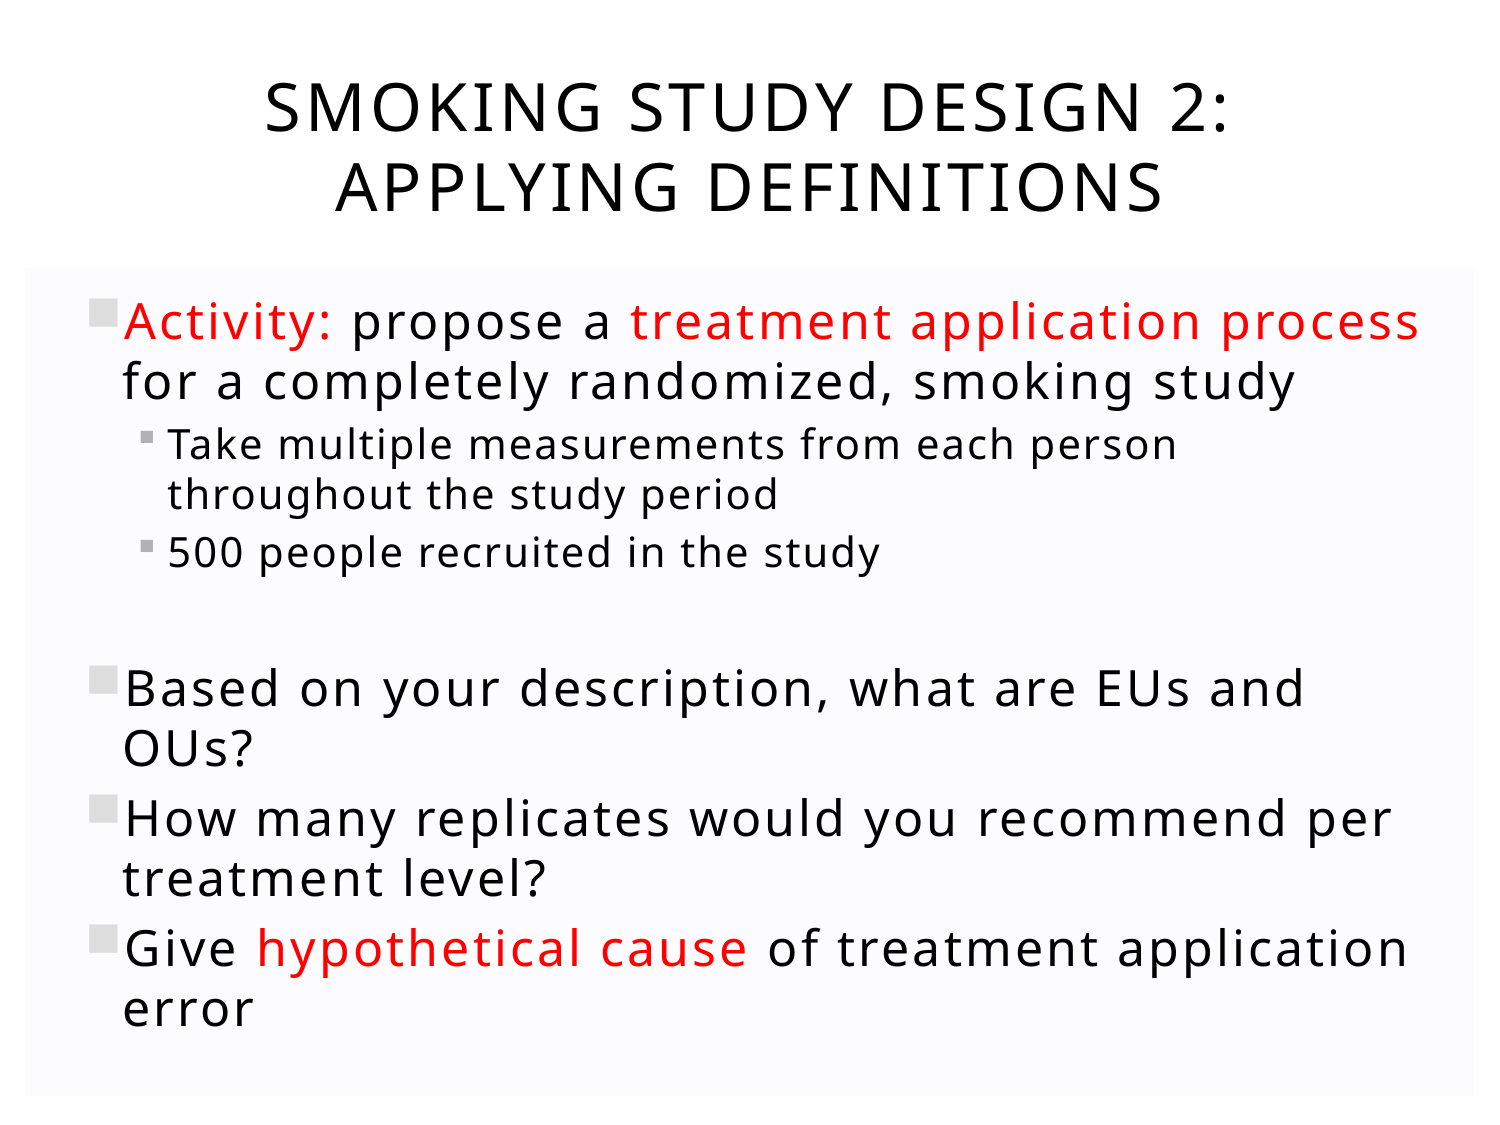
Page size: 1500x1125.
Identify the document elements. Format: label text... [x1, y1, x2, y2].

title Smoking Study Design 2: Applying Definitions [62, 58, 1438, 232]
list Activity: propose a treatment application process for a completely randomized, smoking study Take multiple measurements from each person throughout the study period 500 people recruited in the study Based on your description, what are EUs and OUs? How many replicates would you recommend per treatment level? Give hypothetical cause of treatment application error [62, 281, 1442, 1093]
